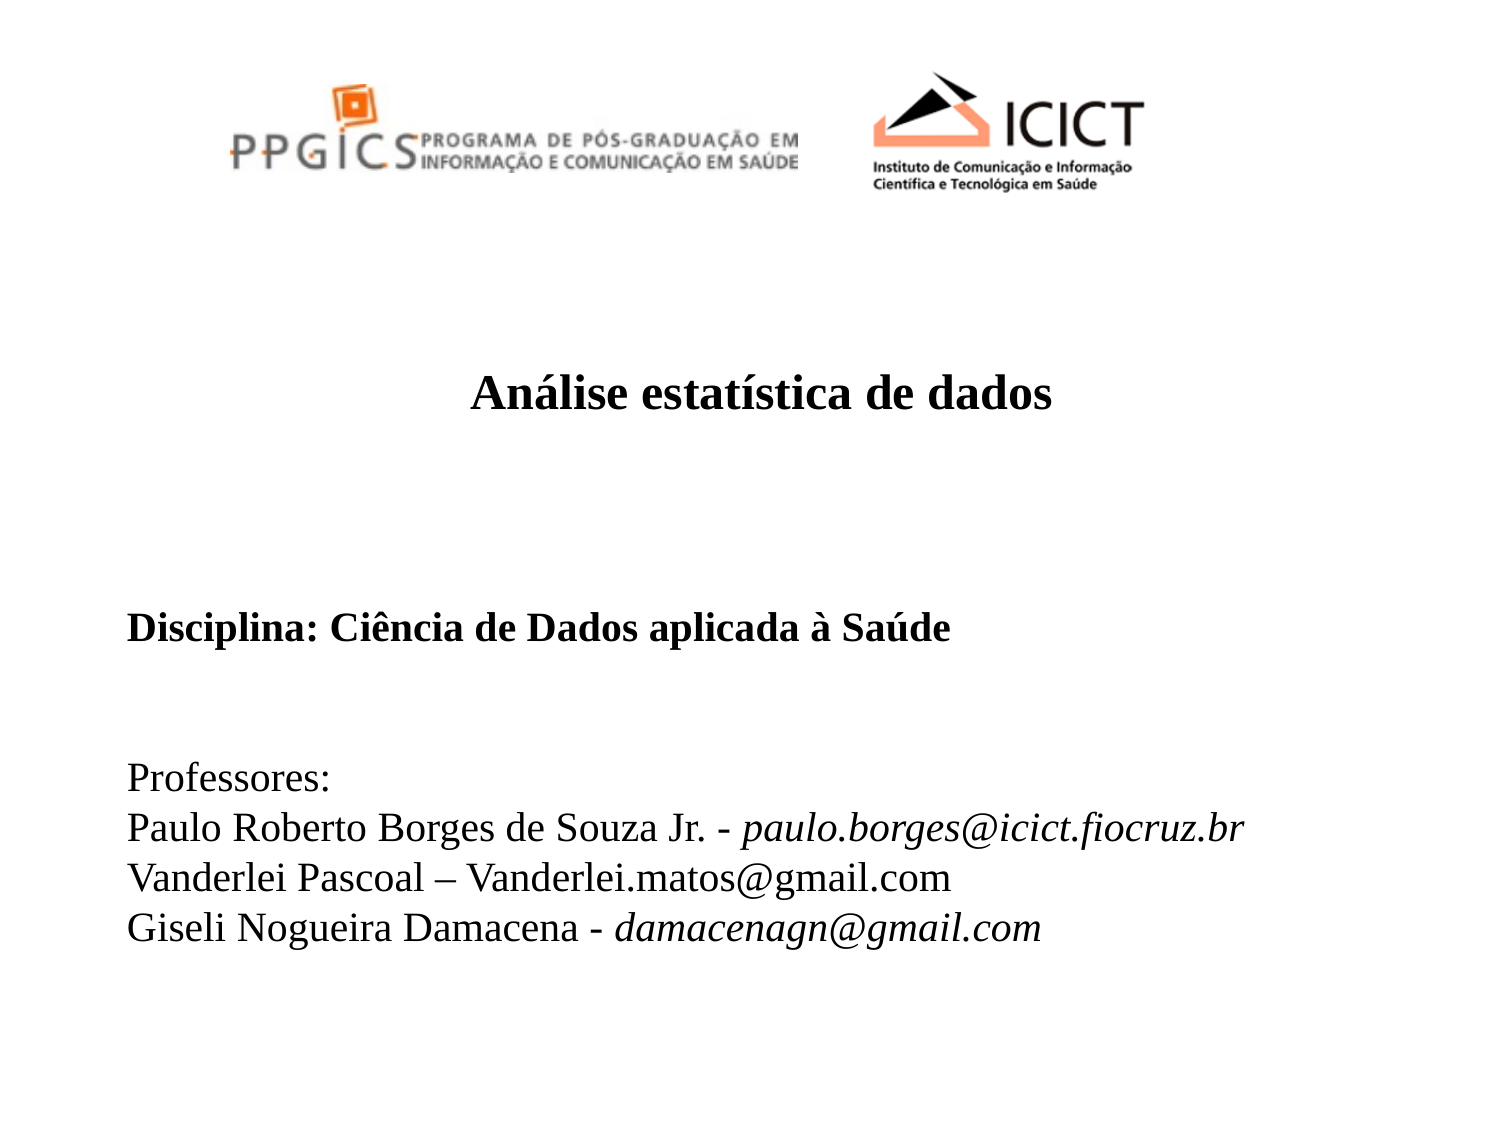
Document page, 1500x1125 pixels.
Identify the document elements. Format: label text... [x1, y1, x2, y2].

picture [867, 65, 1282, 195]
text_box Análise estatística de dados Disciplina: Ciência de Dados aplicada à Saúde Professores: Paulo Roberto Borges de Souza Jr. - paulo.borges@icict.fiocruz.br Vanderlei Pascoal – Vanderlei.matos@gmail.com Giseli Nogueira Damacena - damacenagn@gmail.com [112, 231, 1412, 1098]
picture [229, 84, 798, 173]
